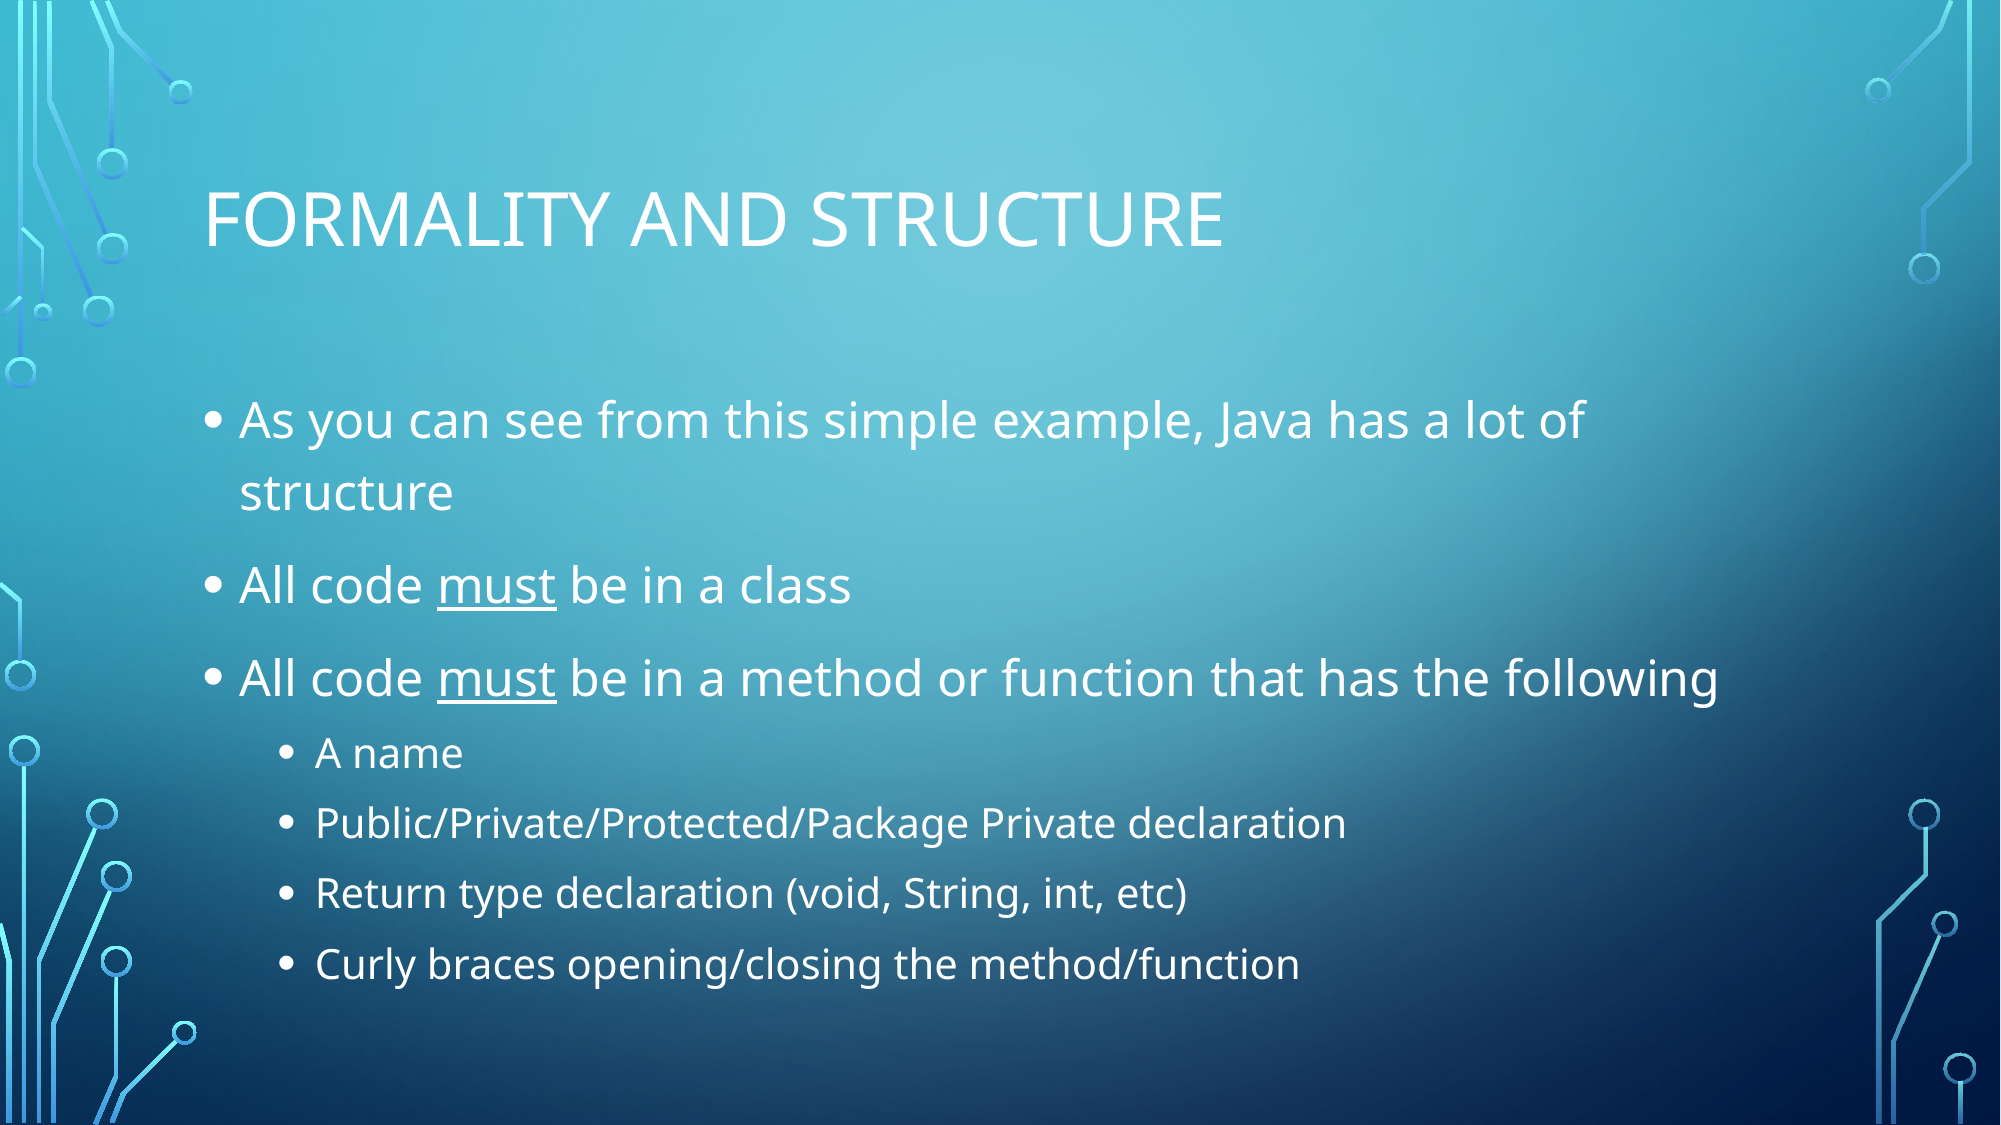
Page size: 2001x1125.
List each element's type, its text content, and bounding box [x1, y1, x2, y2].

list As you can see from this simple example, Java has a lot of structure All code must be in a class All code must be in a method or function that has the following A name Public/Private/Protected/Package Private declaration Return type declaration (void, String, int, etc) Curly braces opening/closing the method/function [187, 369, 1813, 950]
title Formality and structure [187, 101, 1813, 344]
